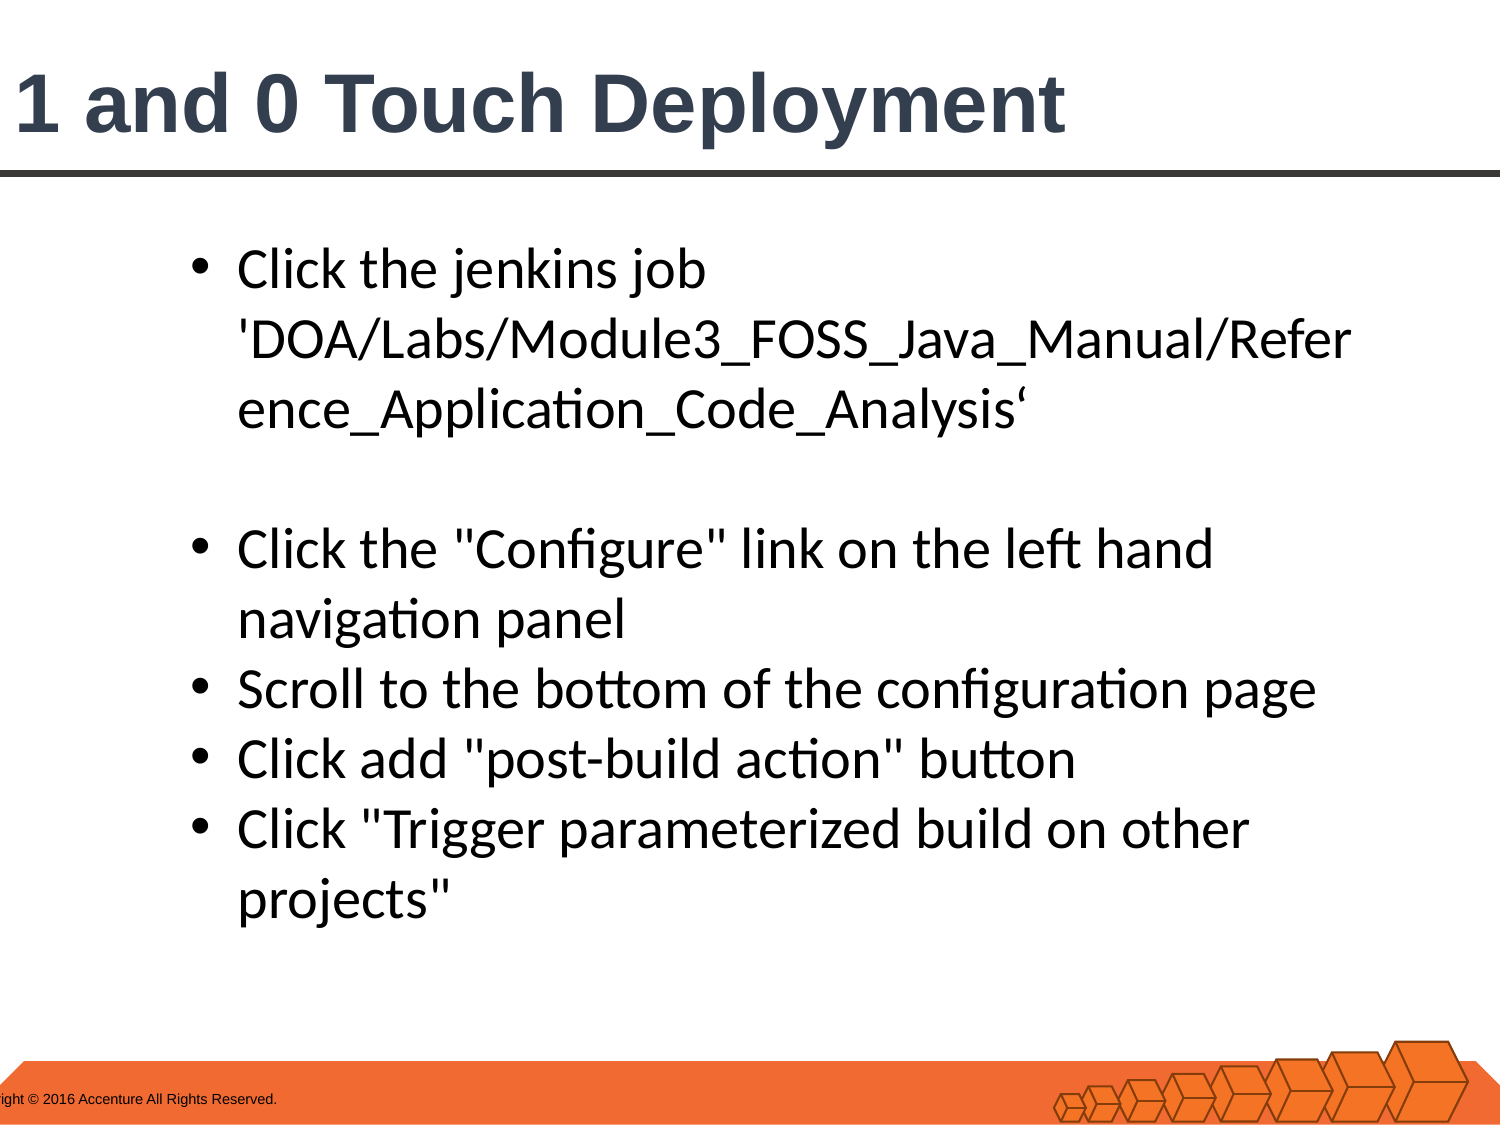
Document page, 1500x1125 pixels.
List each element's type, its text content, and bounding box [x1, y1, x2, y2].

title 1 and 0 Touch Deployment [0, 53, 1500, 147]
text_box Click the jenkins job 'DOA/Labs/Module3_FOSS_Java_Manual/Reference_Application_Code_Analysis‘ Click the "Configure" link on the left hand navigation panel Scroll to the bottom of the configuration page Click add "post-build action" button Click "Trigger parameterized build on other projects" [101, 223, 1371, 938]
